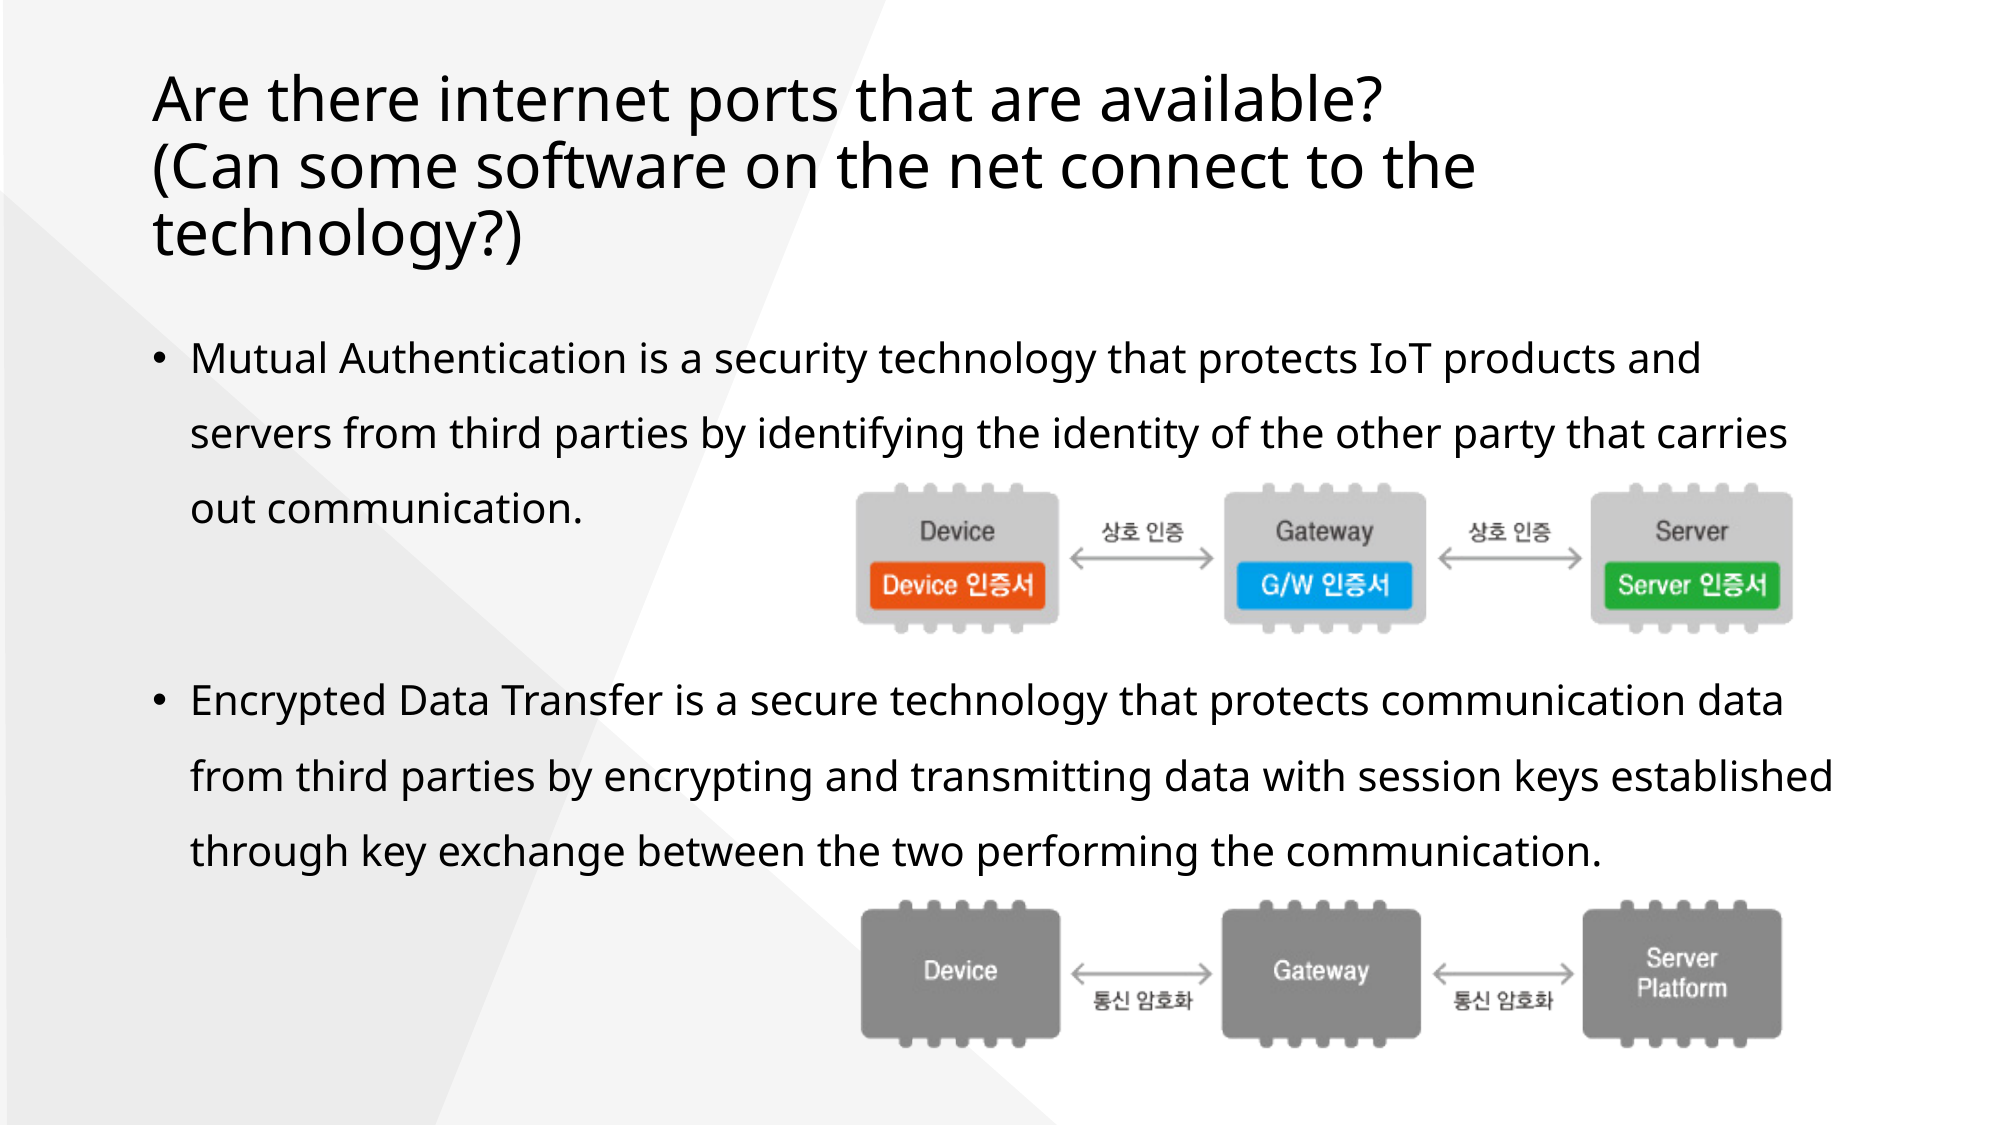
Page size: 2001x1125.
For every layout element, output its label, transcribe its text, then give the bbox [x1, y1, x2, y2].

list Mutual Authentication is a security technology that protects IoT products and servers from third parties by identifying the identity of the other party that carries out communication. Encrypted Data Transfer is a secure technology that protects communication data from third parties by encrypting and transmitting data with session keys established through key exchange between the two performing the communication. [137, 299, 1863, 1014]
picture [847, 873, 1803, 1083]
picture [847, 474, 1837, 642]
title Are there internet ports that are available? (Can some software on the net connect to the technology?) [137, 59, 1863, 278]
